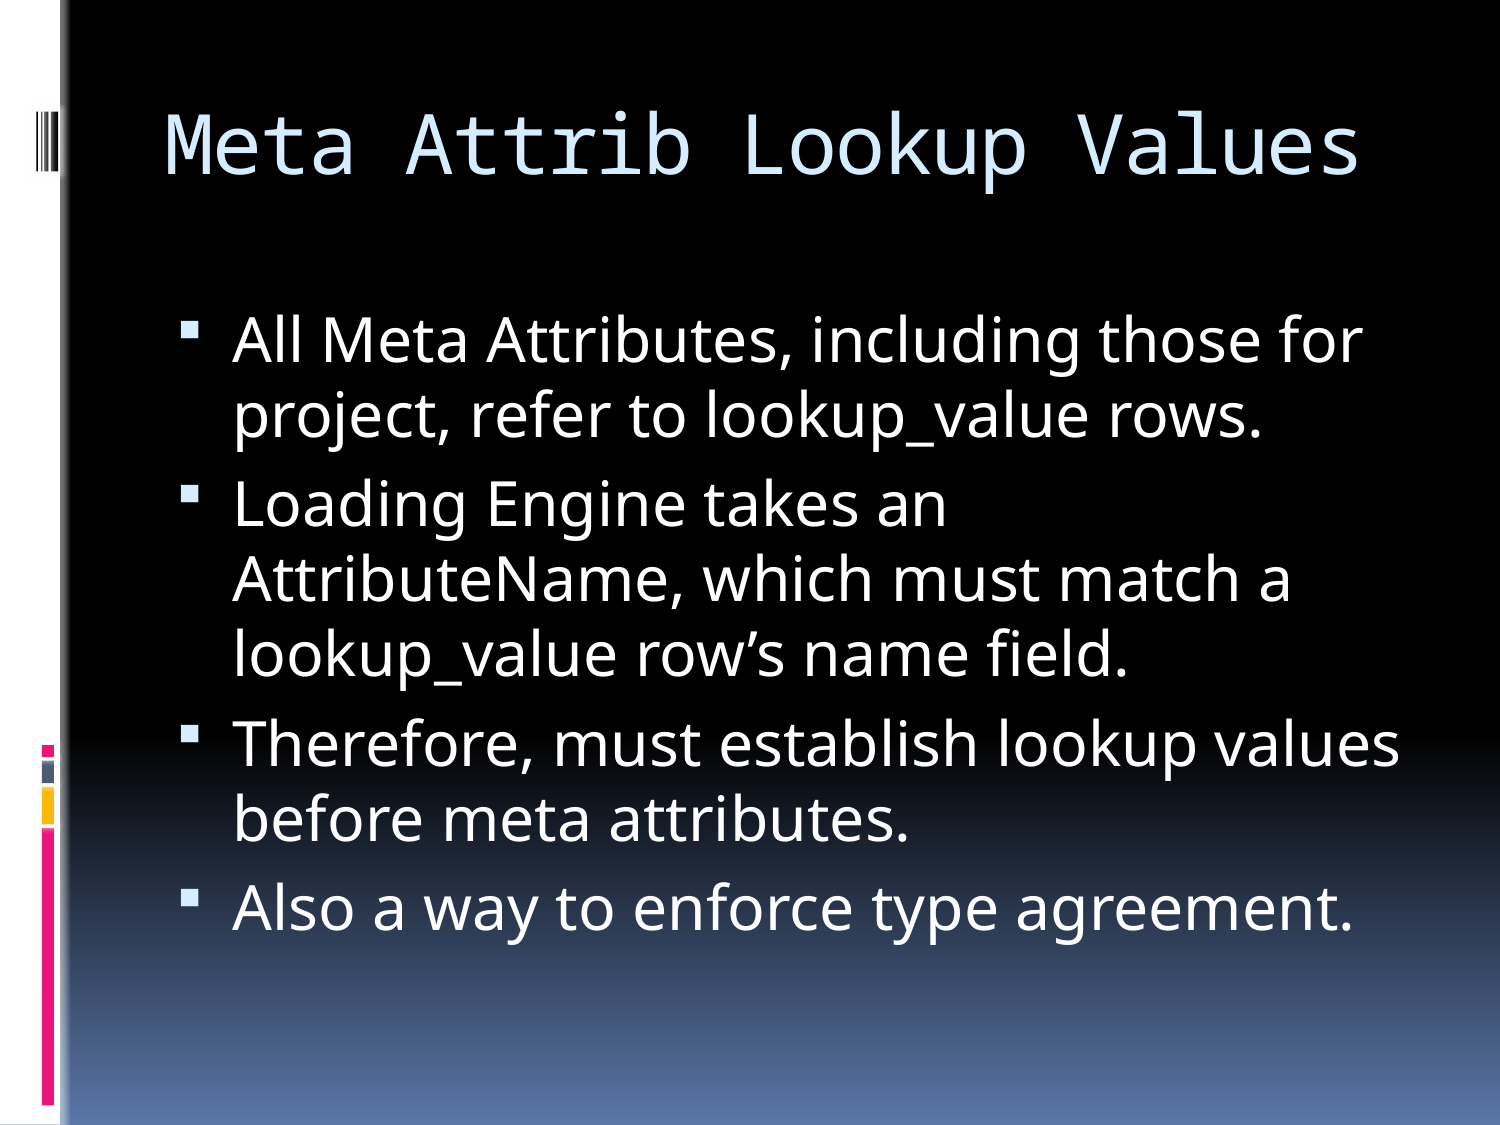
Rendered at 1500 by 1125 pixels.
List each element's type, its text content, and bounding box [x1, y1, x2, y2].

title Meta Attrib Lookup Values [150, 83, 1425, 234]
list All Meta Attributes, including those for project, refer to lookup_value rows. Loading Engine takes an AttributeName, which must match a lookup_value row’s name field. Therefore, must establish lookup values before meta attributes. Also a way to enforce type agreement. [150, 292, 1425, 1043]
